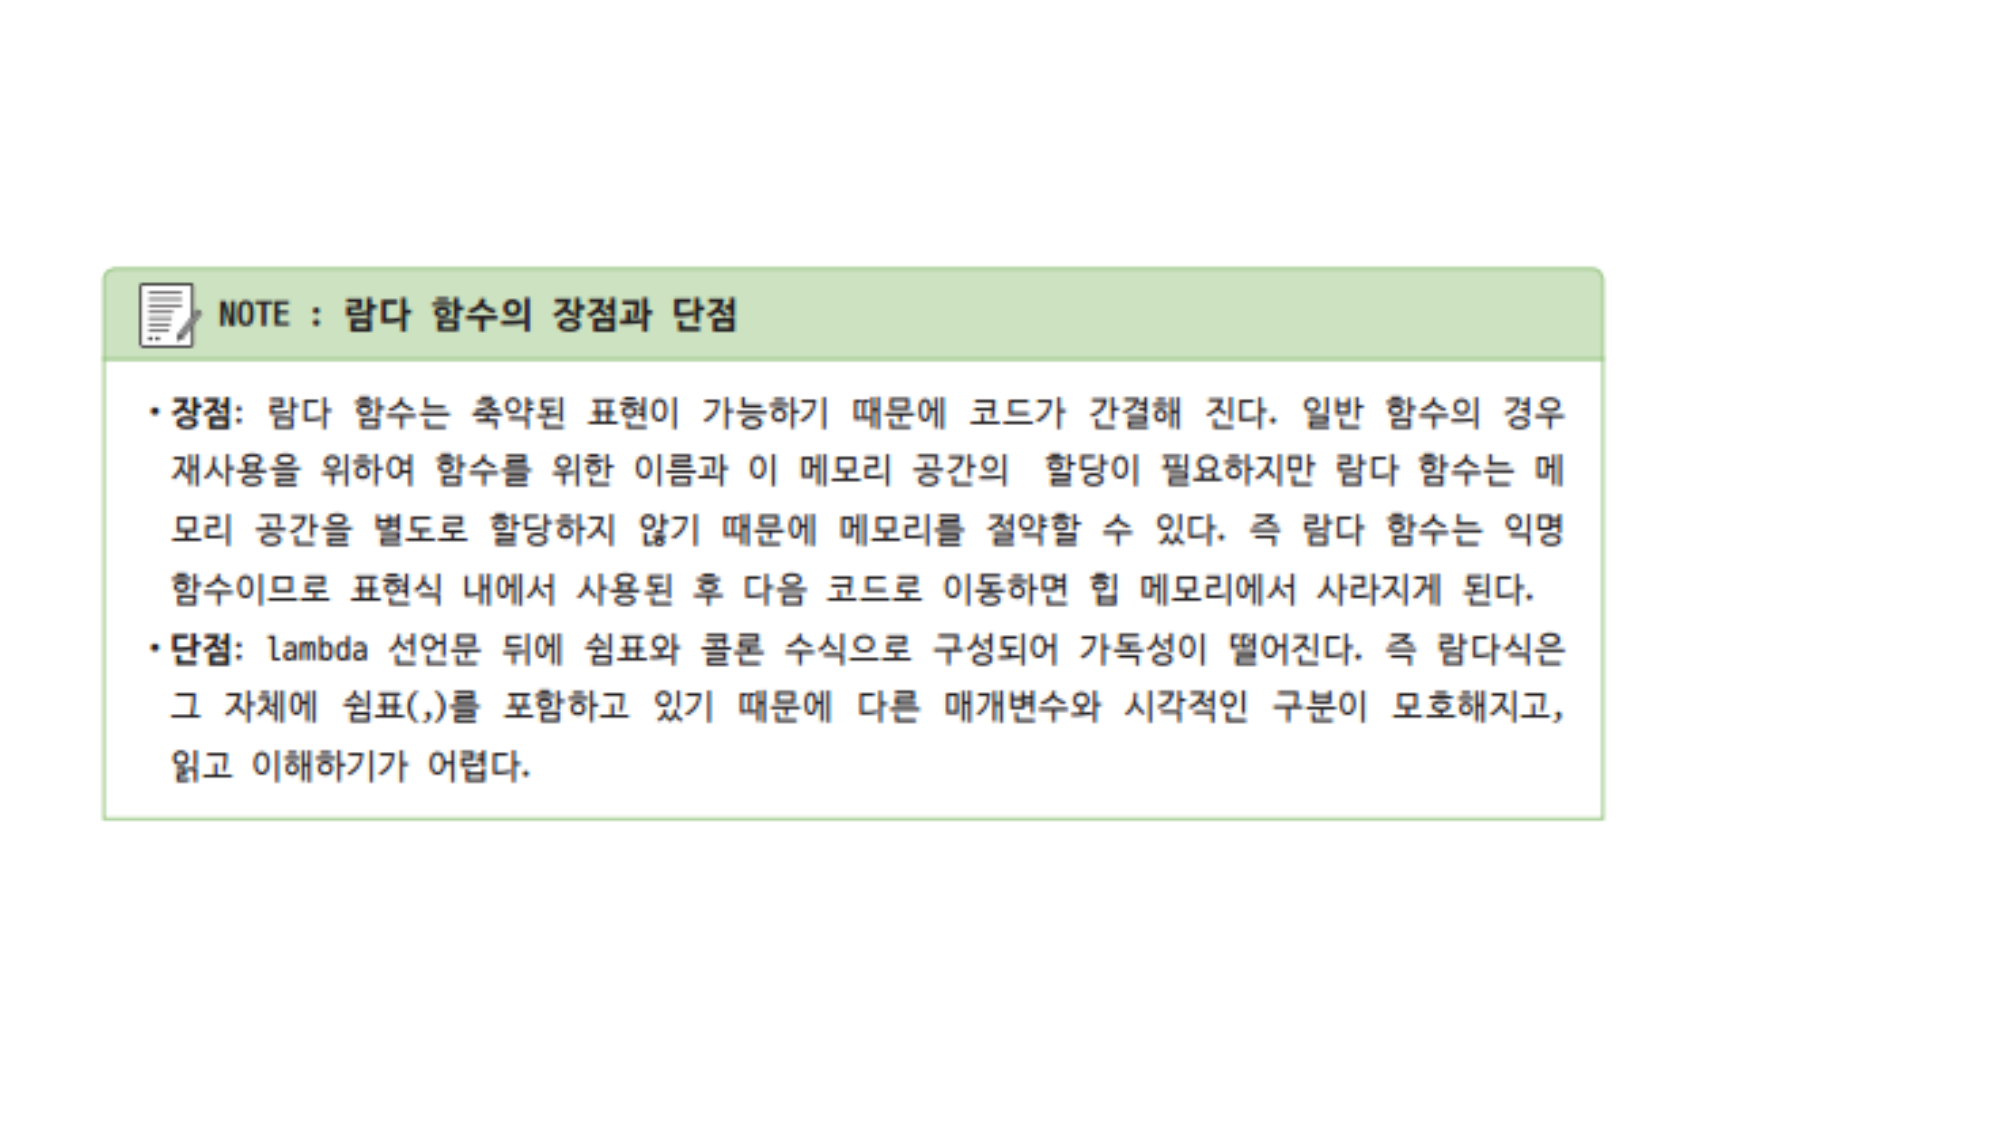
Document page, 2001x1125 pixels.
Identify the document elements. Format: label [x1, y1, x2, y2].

picture [80, 243, 1664, 857]
